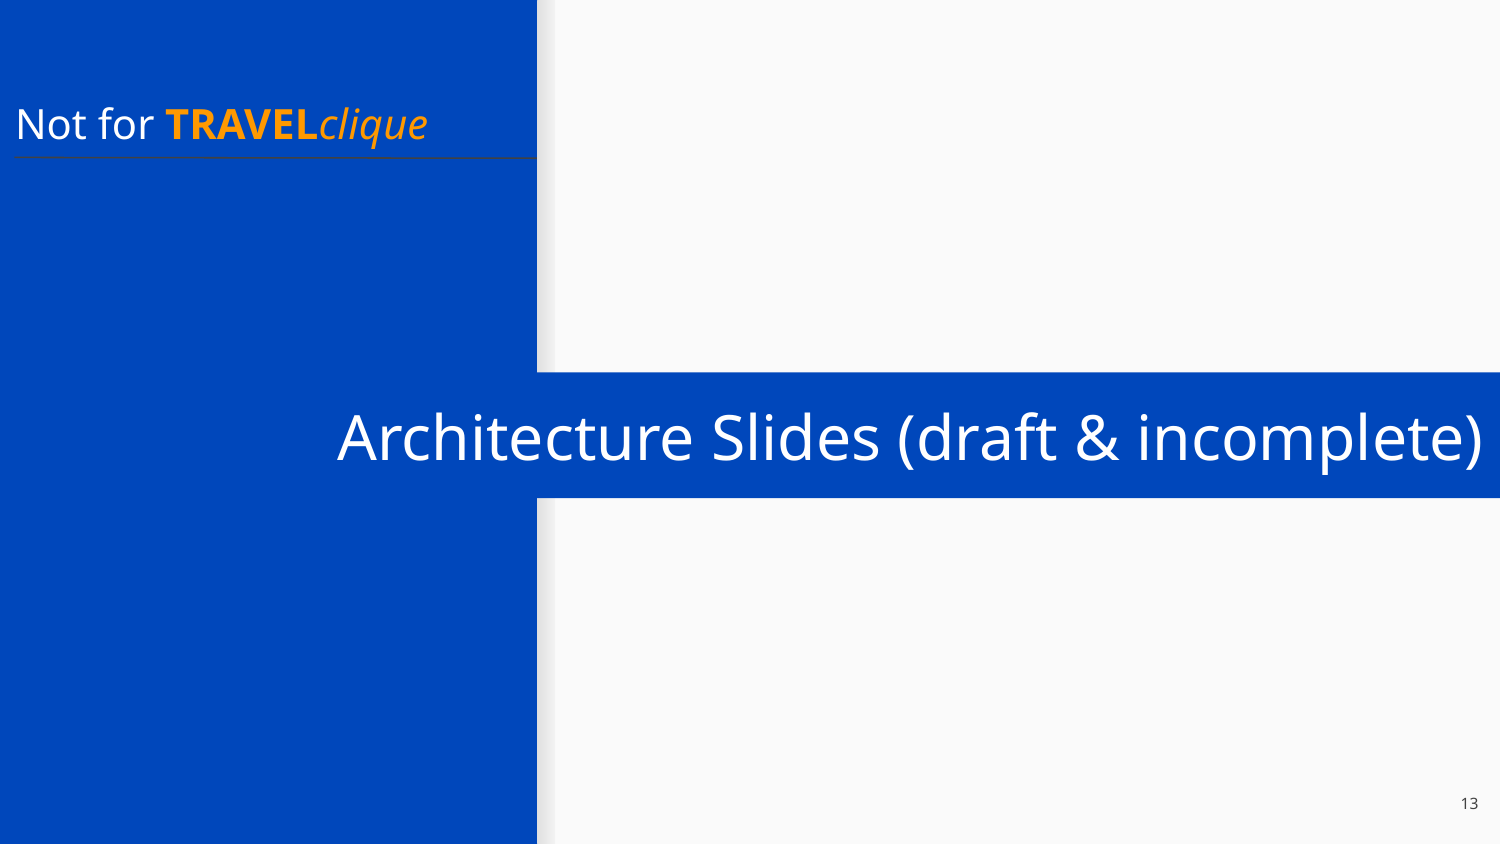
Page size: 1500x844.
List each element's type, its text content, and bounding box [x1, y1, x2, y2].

slide_number ‹#› [1403, 779, 1494, 844]
title Not for TRAVELclique [0, 6, 538, 163]
title Architecture Slides (draft & incomplete) [37, 372, 1500, 499]
